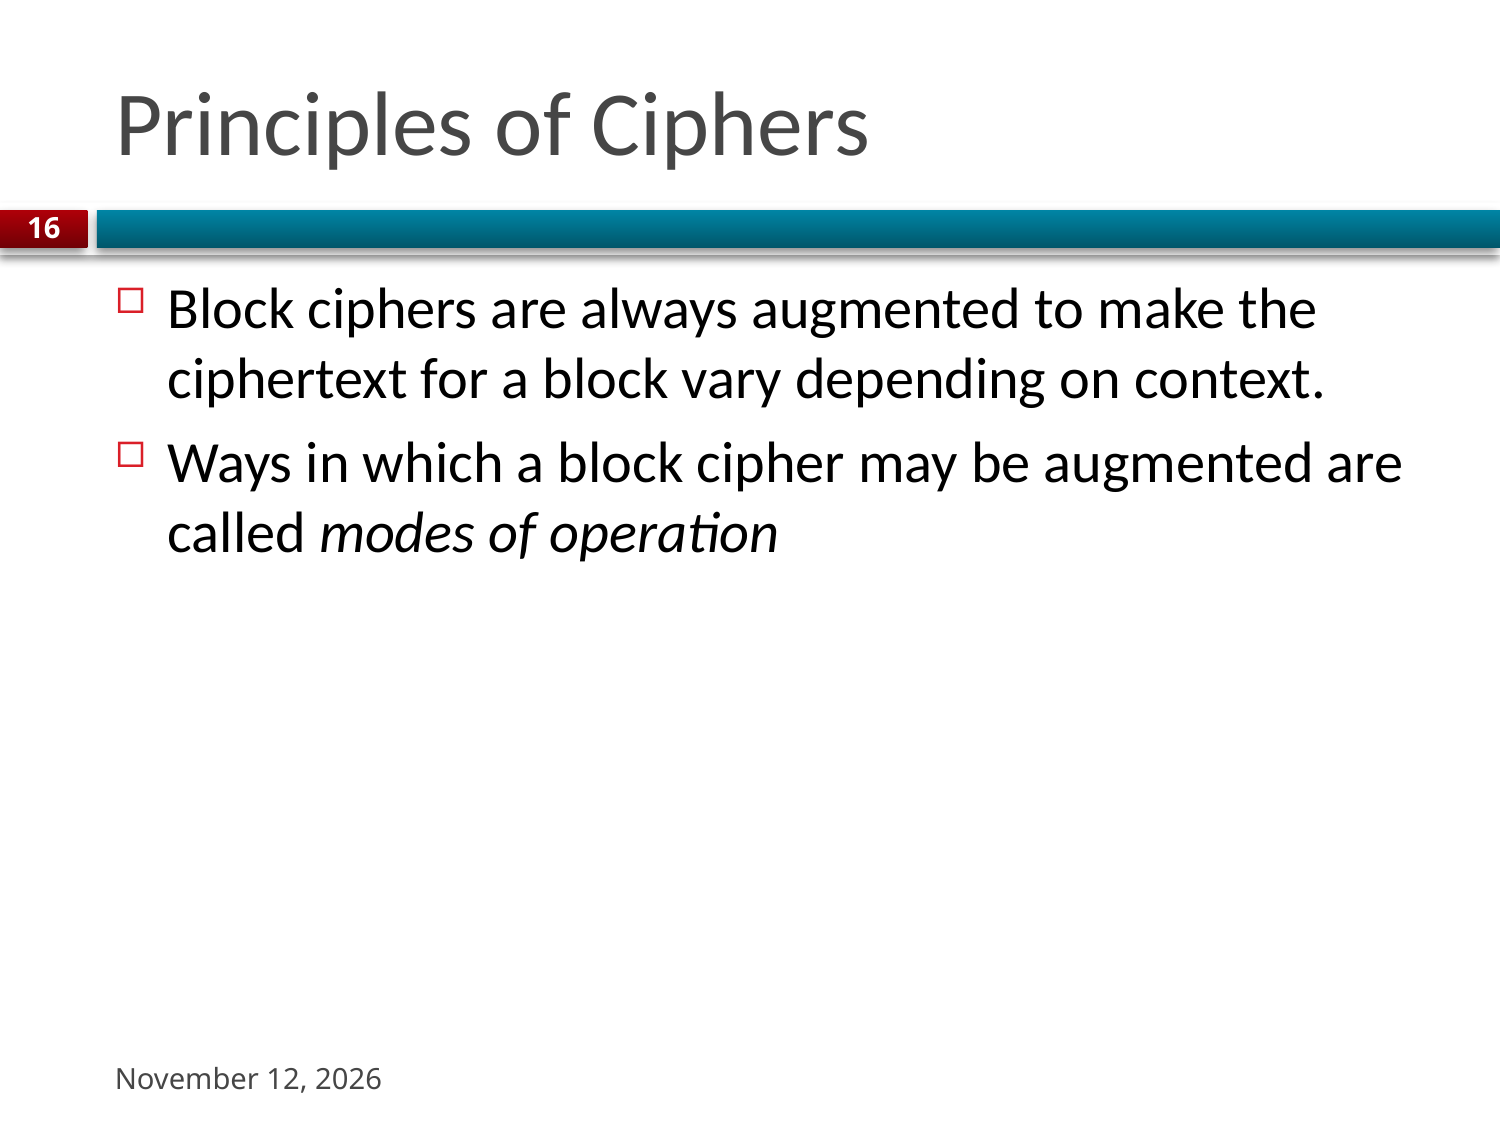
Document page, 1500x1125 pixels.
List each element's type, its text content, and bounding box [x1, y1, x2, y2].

slide_number 16 [0, 208, 88, 249]
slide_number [99, 1050, 538, 1110]
title Principles of Ciphers [100, 37, 1438, 200]
list Block ciphers are always augmented to make the ciphertext for a block vary depending on context. Ways in which a block cipher may be augmented are called modes of operation [100, 262, 1438, 1000]
